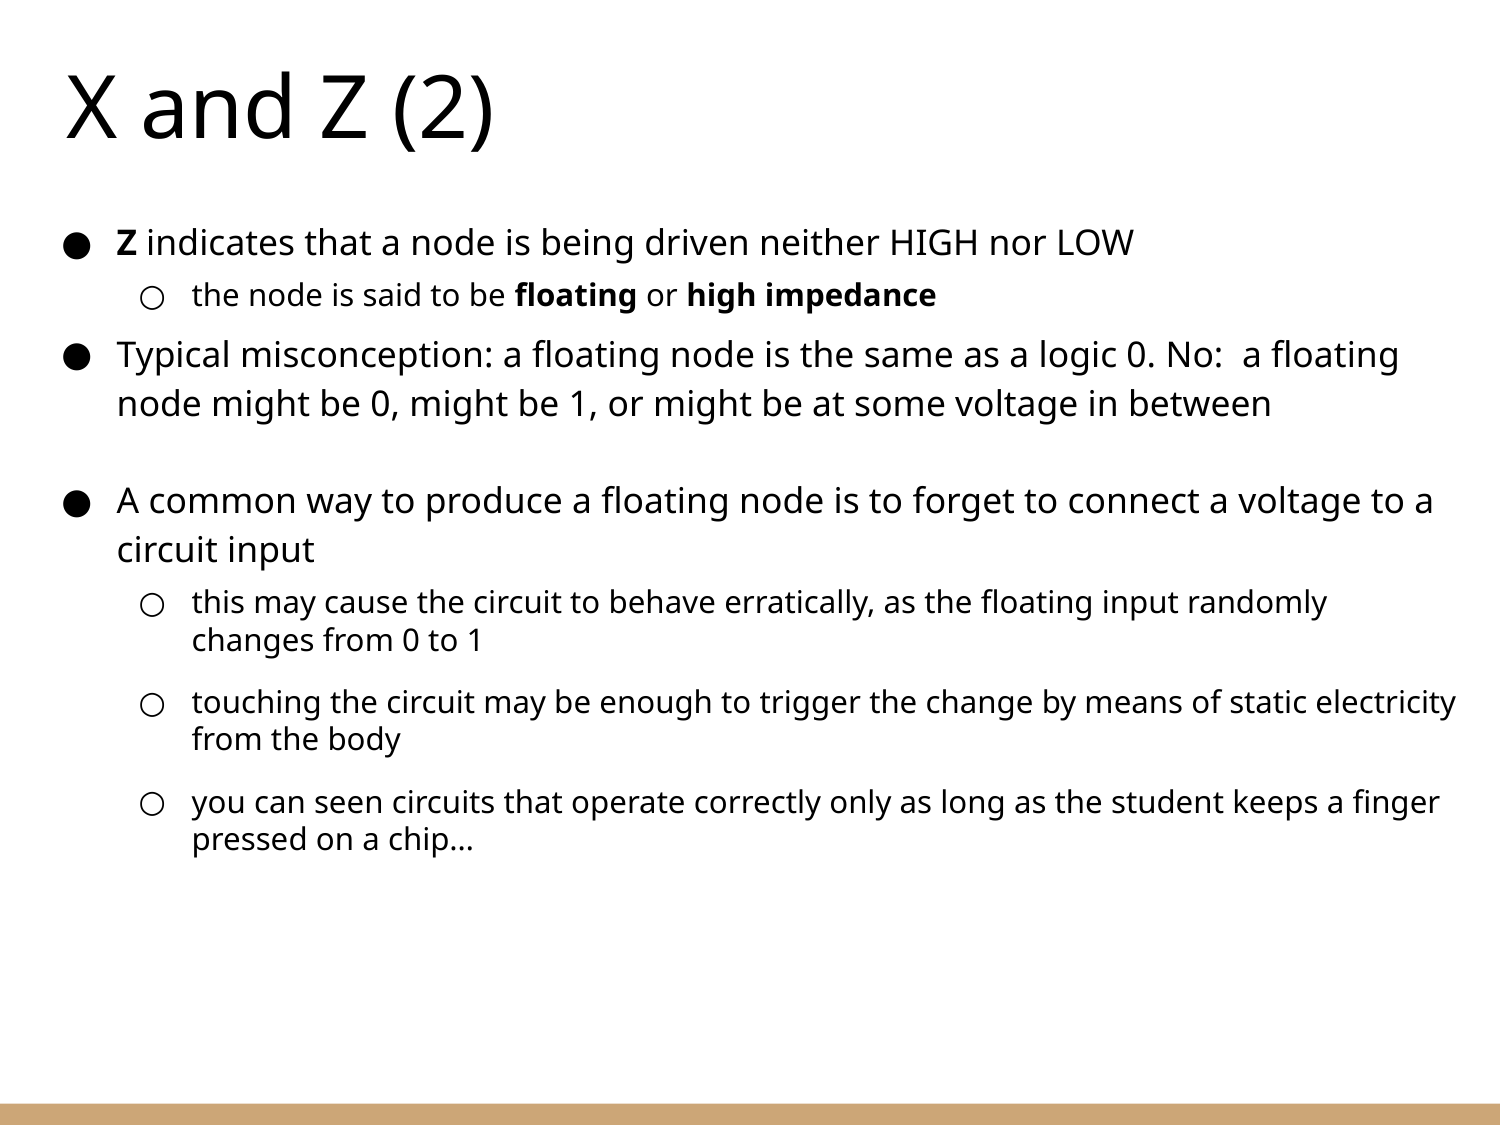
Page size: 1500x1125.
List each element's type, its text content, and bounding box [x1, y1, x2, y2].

list Z indicates that a node is being driven neither HIGH nor LOW the node is said to be floating or high impedance Typical misconception: a floating node is the same as a logic 0. No: a floating node might be 0, might be 1, or might be at some voltage in between A common way to produce a floating node is to forget to connect a voltage to a circuit input this may cause the circuit to behave erratically, as the floating input randomly changes from 0 to 1 touching the circuit may be enough to trigger the change by means of static electricity from the body you can seen circuits that operate correctly only as long as the student keeps a finger pressed on a chip… [26, 198, 1474, 1036]
title X and Z (2) [51, 69, 1449, 172]
